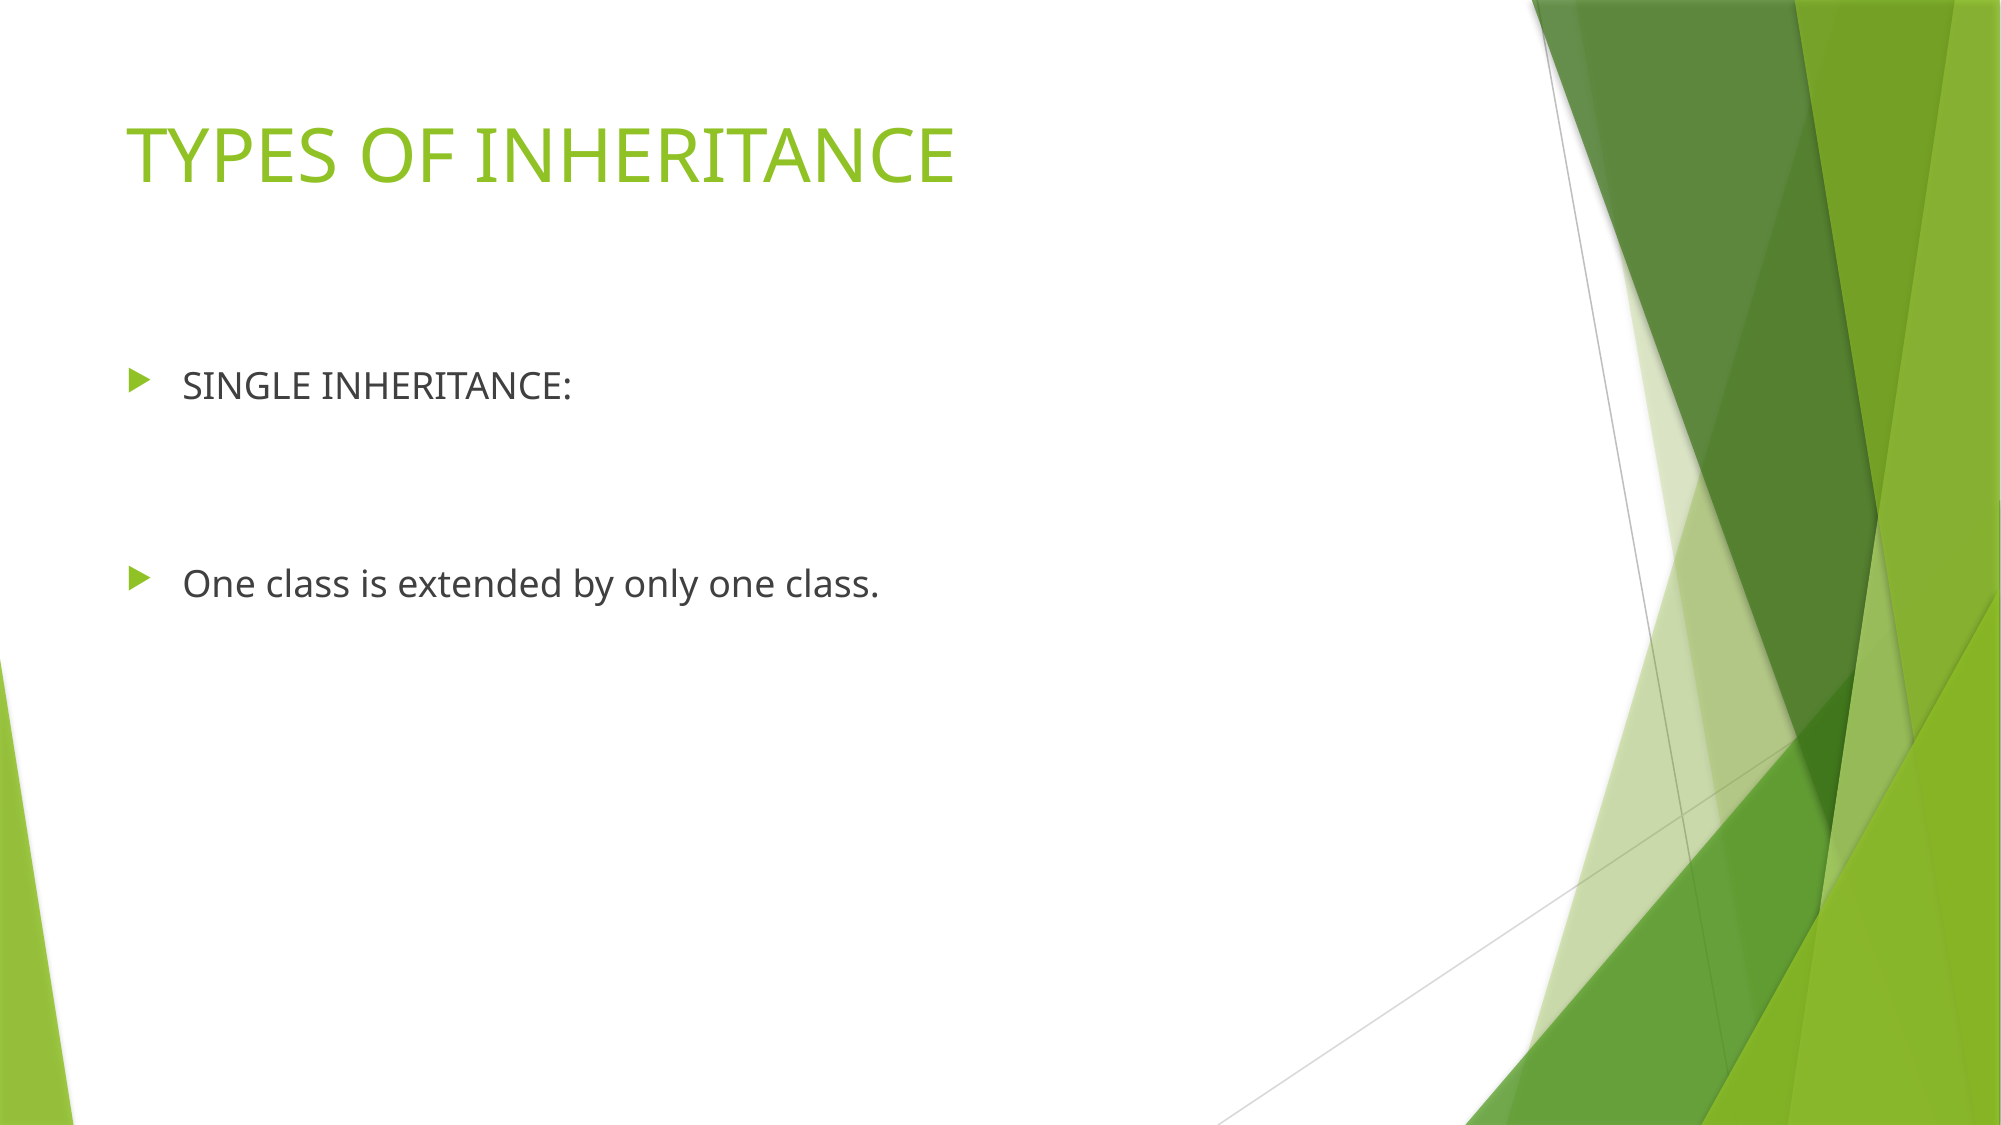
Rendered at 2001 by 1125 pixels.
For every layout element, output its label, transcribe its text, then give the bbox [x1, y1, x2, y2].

title TYPES OF INHERITANCE [111, 99, 1522, 317]
list SINGLE INHERITANCE: One class is extended by only one class. [111, 354, 1522, 992]
